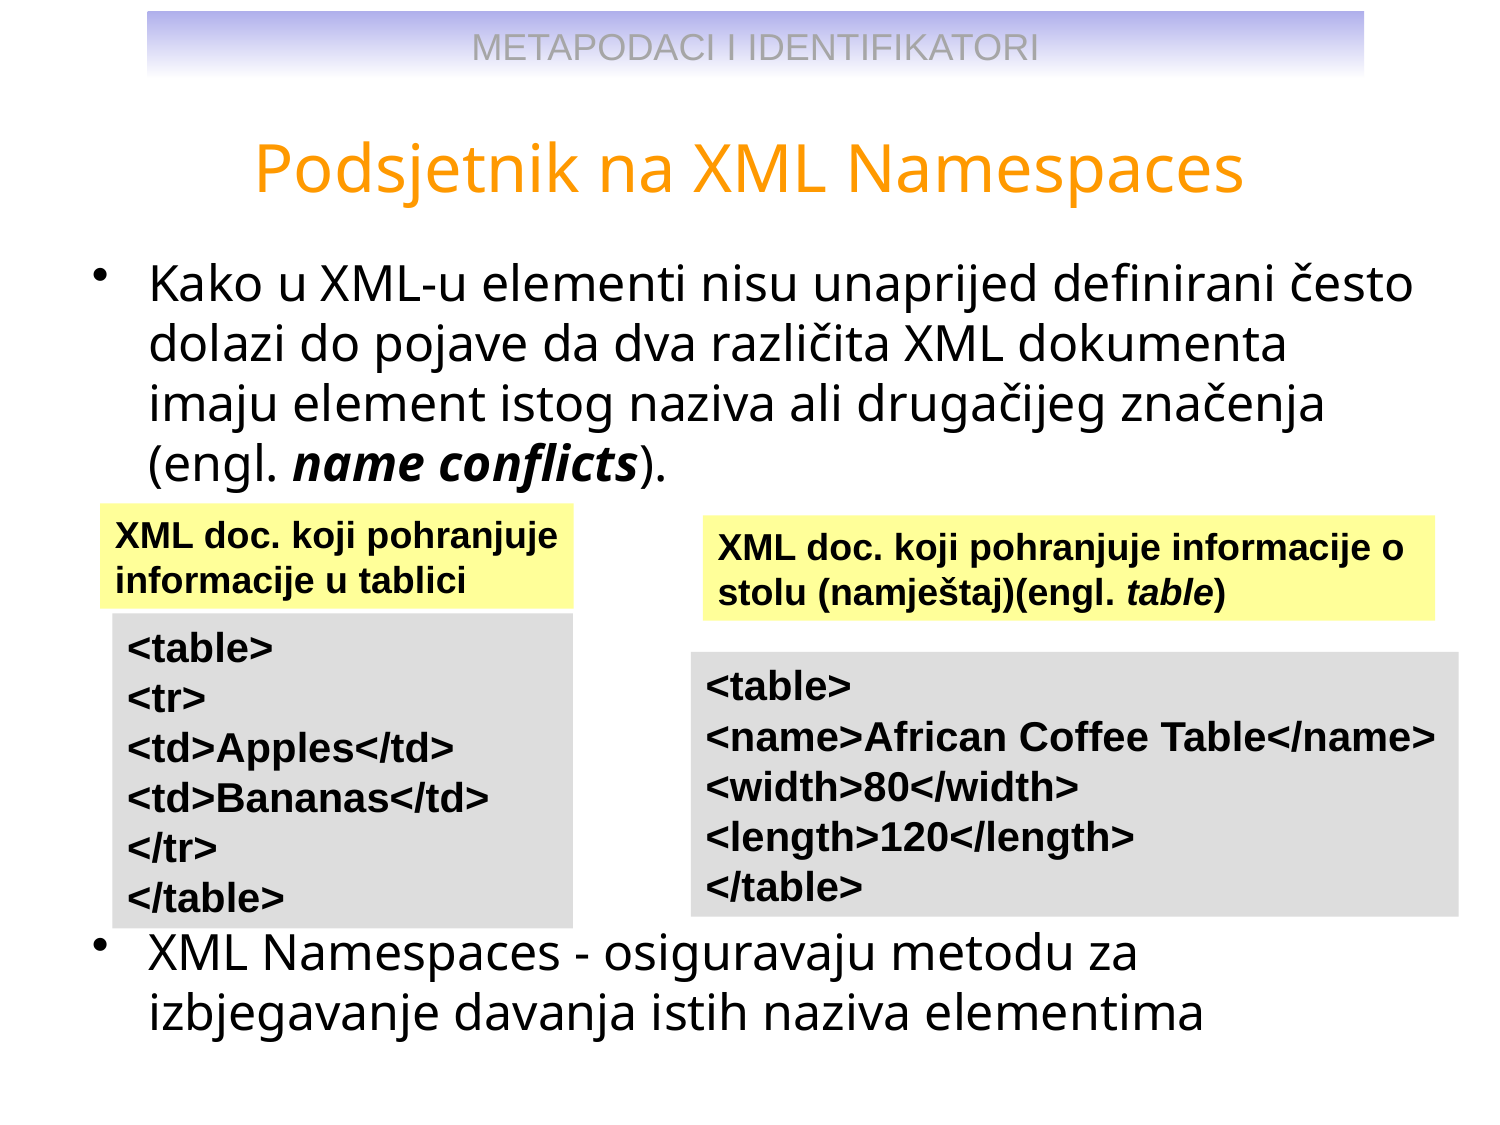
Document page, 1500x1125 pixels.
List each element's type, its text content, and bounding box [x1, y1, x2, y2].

title Podsjetnik na XML Namespaces [112, 99, 1388, 232]
text_box <table> <tr> <td>Apples</td> <td>Bananas</td> </tr> </table> [112, 613, 573, 929]
text_box XML doc. koji pohranjuje informacije u tablici [100, 503, 574, 609]
text_box XML doc. koji pohranjuje informacije o stolu (namještaj)(engl. table) [702, 515, 1436, 621]
list Kako u XML-u elementi nisu unaprijed definirani često dolazi do pojave da dva različita XML dokumenta imaju element istog naziva ali drugačijeg značenja (engl. name conflicts). XML Namespaces - osiguravaju metodu za izbjegavanje davanja istih naziva elementima [76, 243, 1436, 1094]
text_box <table> <name>African Coffee Table</name> <width>80</width> <length>120</length> </table> [690, 651, 1459, 917]
